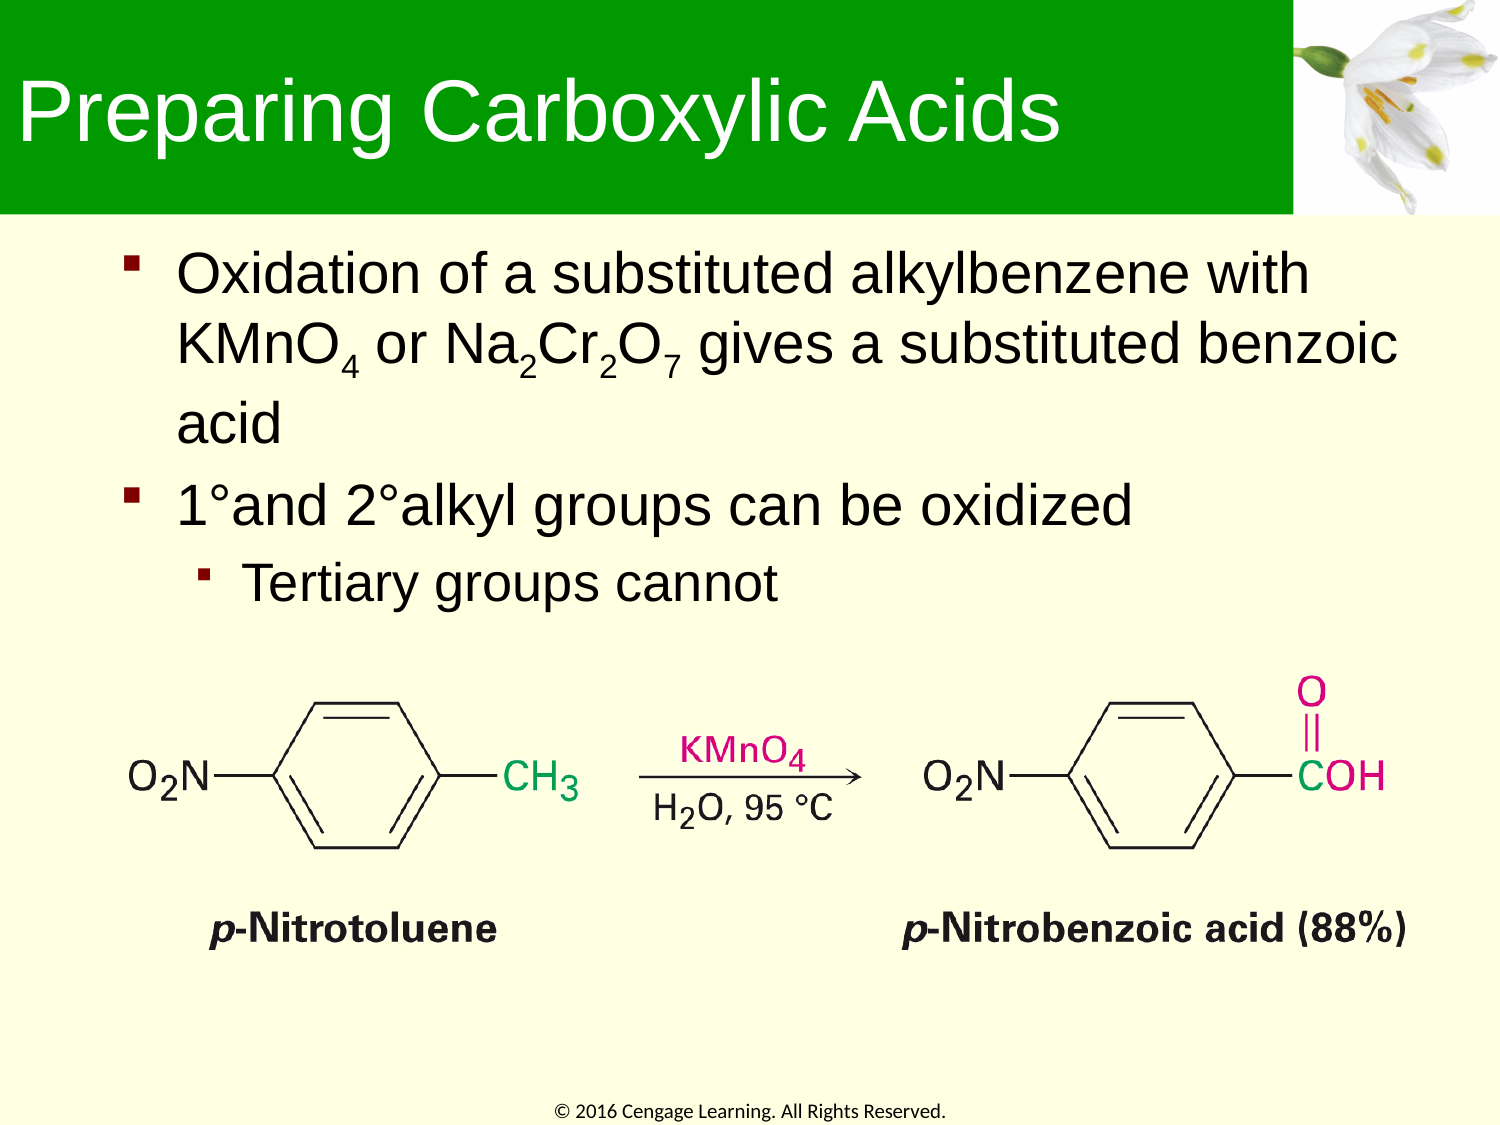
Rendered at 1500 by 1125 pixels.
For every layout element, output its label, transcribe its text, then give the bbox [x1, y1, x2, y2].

picture [126, 671, 1407, 953]
picture [1293, 0, 1500, 215]
list Oxidation of a substituted alkylbenzene with KMnO4 or Na2Cr2O7 gives a substituted benzoic acid 1°and 2°alkyl groups can be oxidized Tertiary groups cannot [103, 227, 1450, 1065]
title Preparing Carboxylic Acids [0, 0, 1288, 213]
